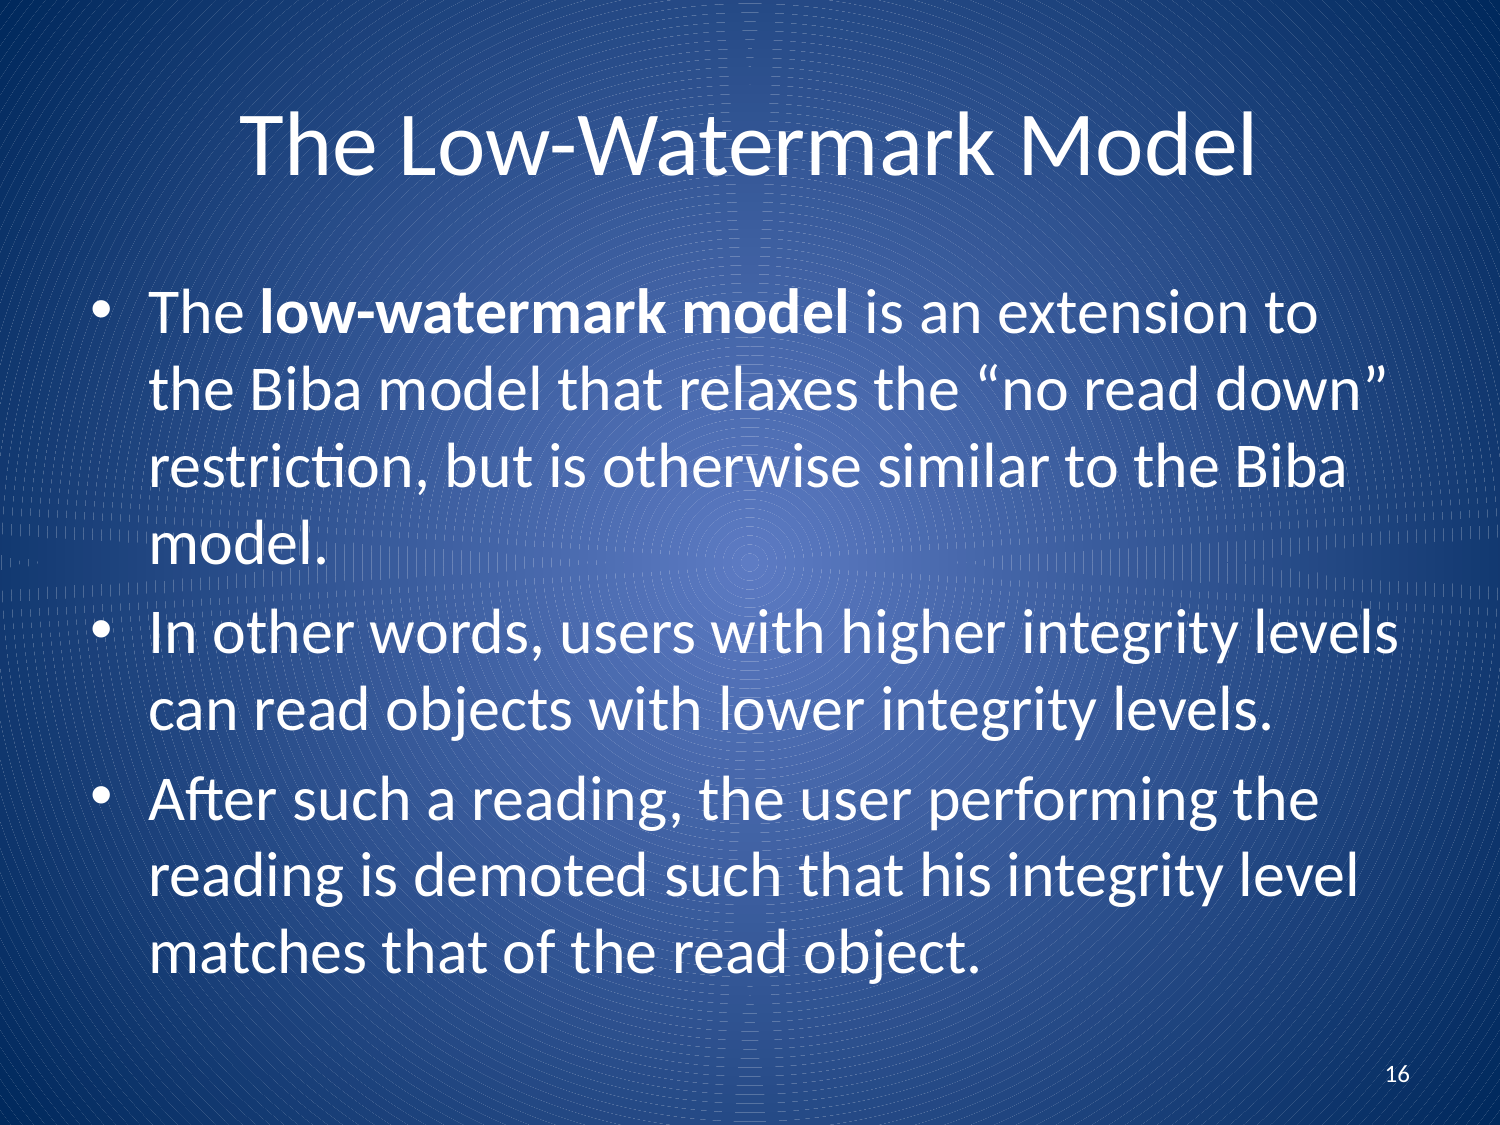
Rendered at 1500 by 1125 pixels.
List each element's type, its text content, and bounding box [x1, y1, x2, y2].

title The Low-Watermark Model [75, 45, 1425, 233]
slide_number 16 [1074, 1042, 1425, 1103]
list The low-watermark model is an extension to the Biba model that relaxes the “no read down” restriction, but is otherwise similar to the Biba model. In other words, users with higher integrity levels can read objects with lower integrity levels. After such a reading, the user performing the reading is demoted such that his integrity level matches that of the read object. [75, 262, 1425, 1005]
